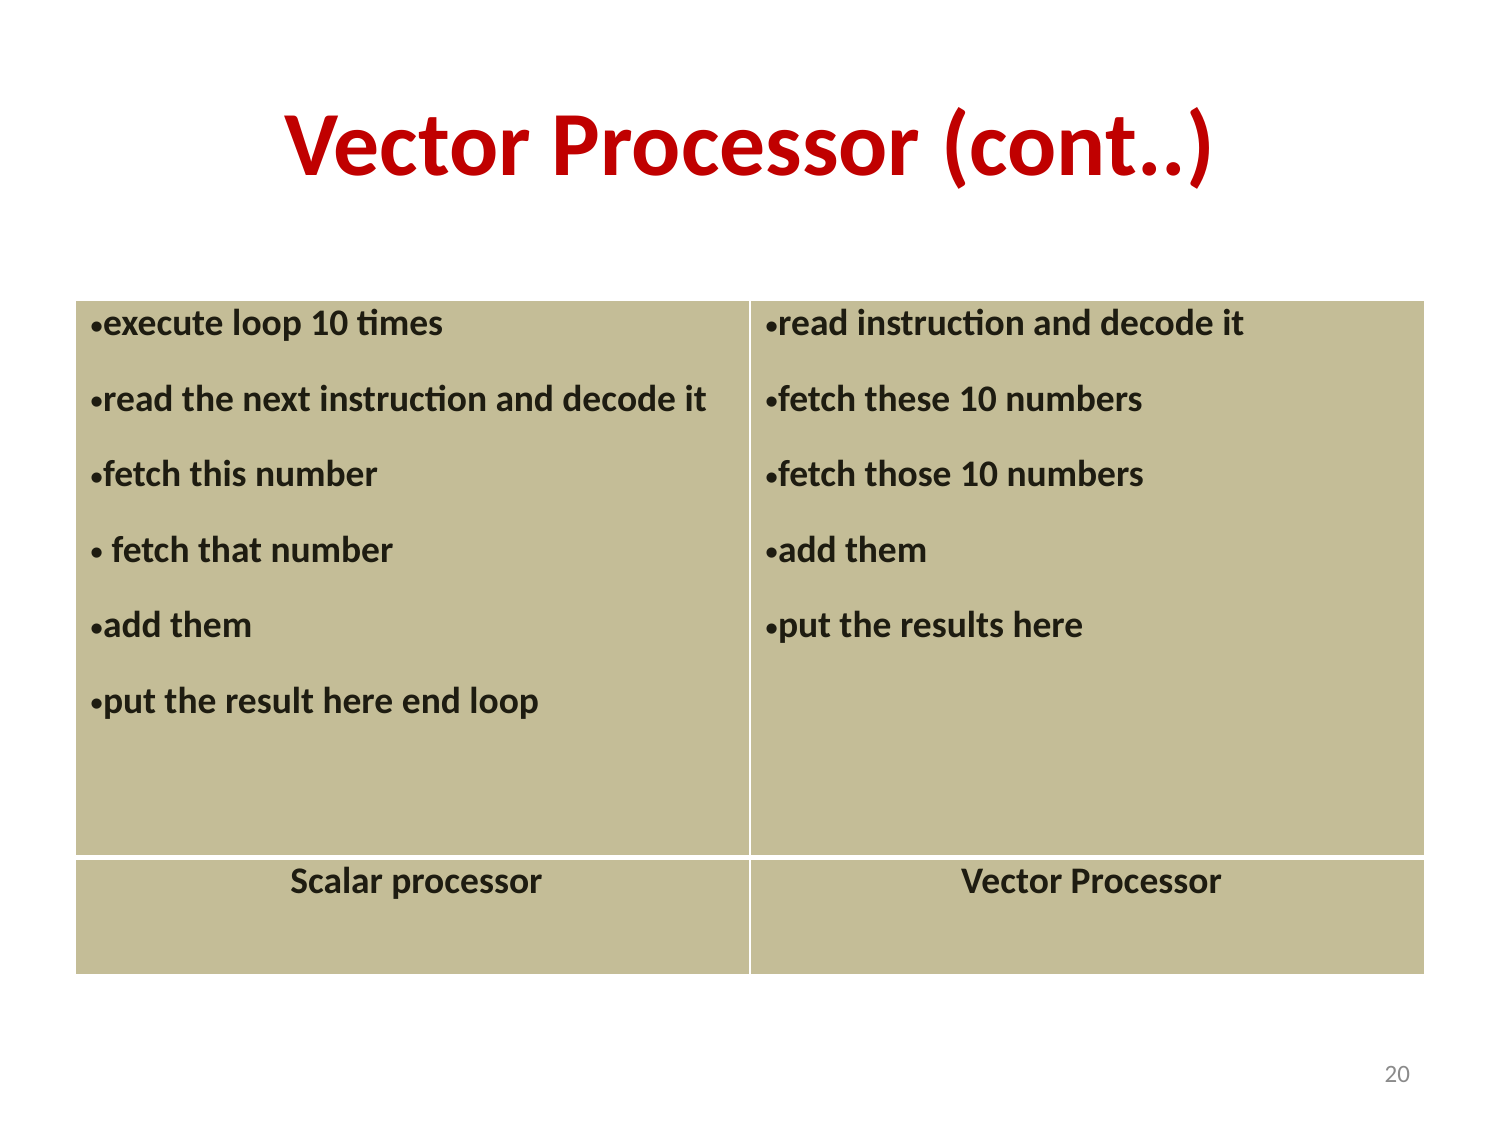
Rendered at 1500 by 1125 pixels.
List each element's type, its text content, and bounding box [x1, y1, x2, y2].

table_header execute loop 10 times read the next instruction and decode it fetch this number fetch that number add them put the result here end loop [76, 301, 749, 855]
table_header read instruction and decode it fetch these 10 numbers fetch those 10 numbers add them put the results here [751, 301, 1424, 855]
title Vector Processor (cont..) [75, 45, 1425, 233]
slide_number 20 [1074, 1042, 1425, 1103]
table_cell Vector Processor [751, 860, 1424, 974]
table_cell Scalar processor [76, 860, 749, 974]
